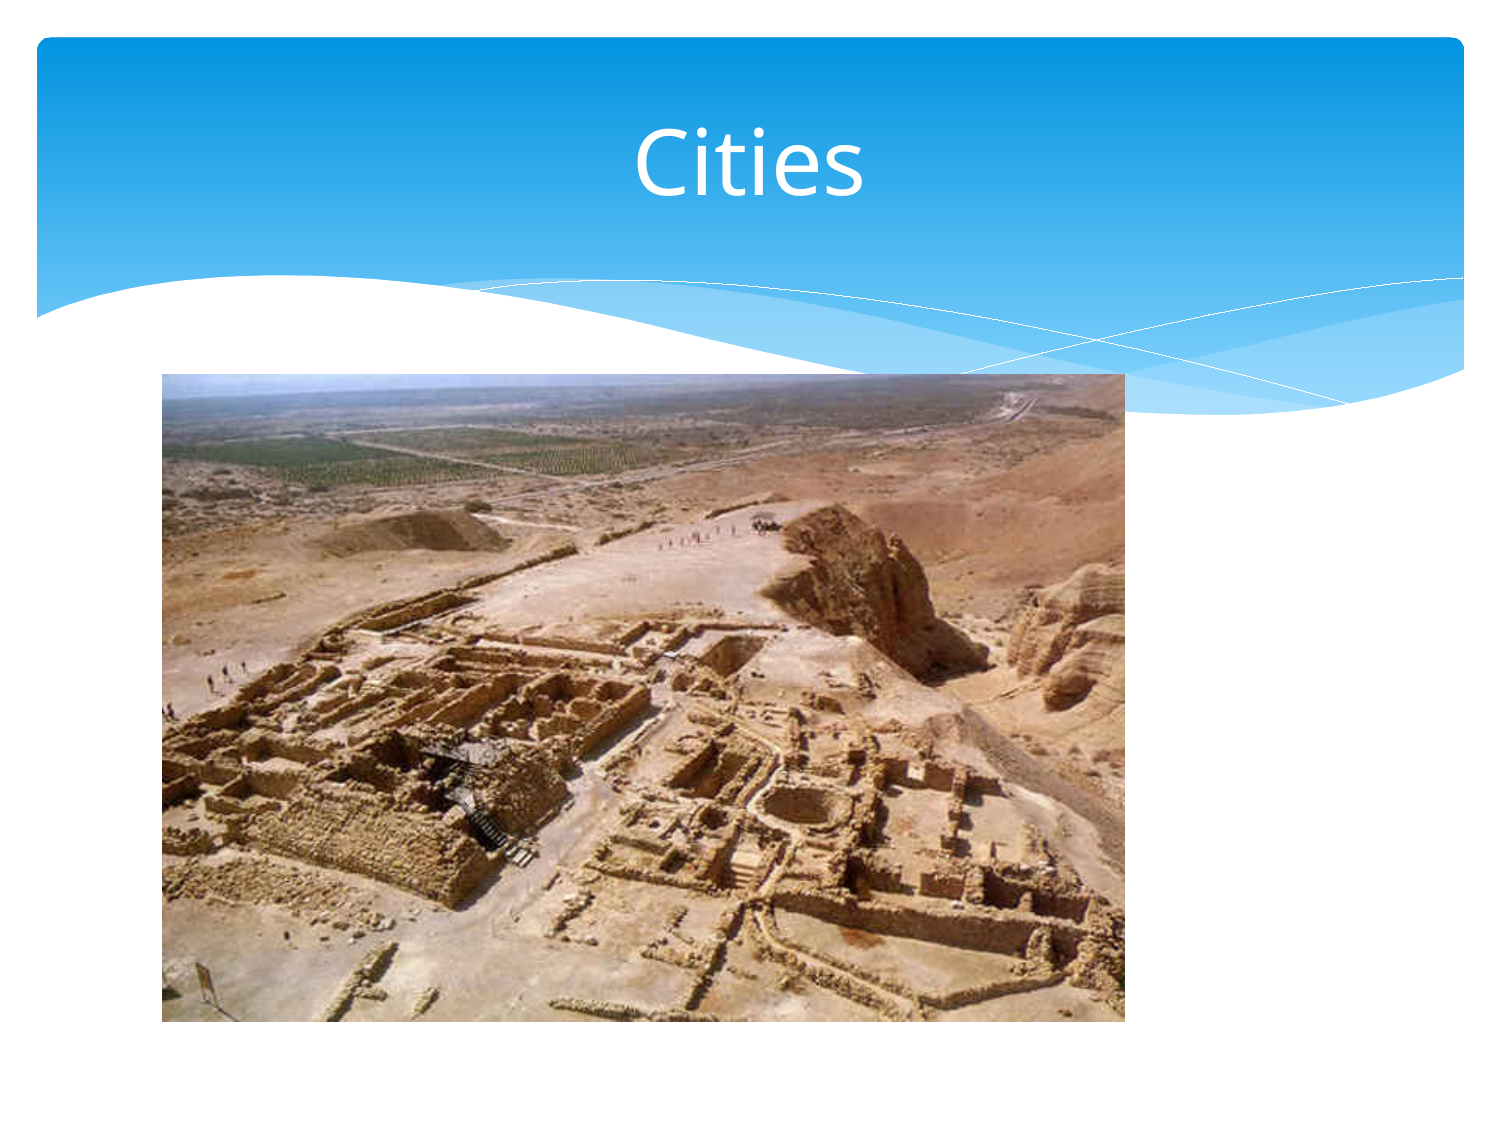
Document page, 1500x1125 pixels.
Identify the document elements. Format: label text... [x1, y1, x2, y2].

picture [162, 374, 1126, 1023]
title Cities [75, 55, 1425, 261]
